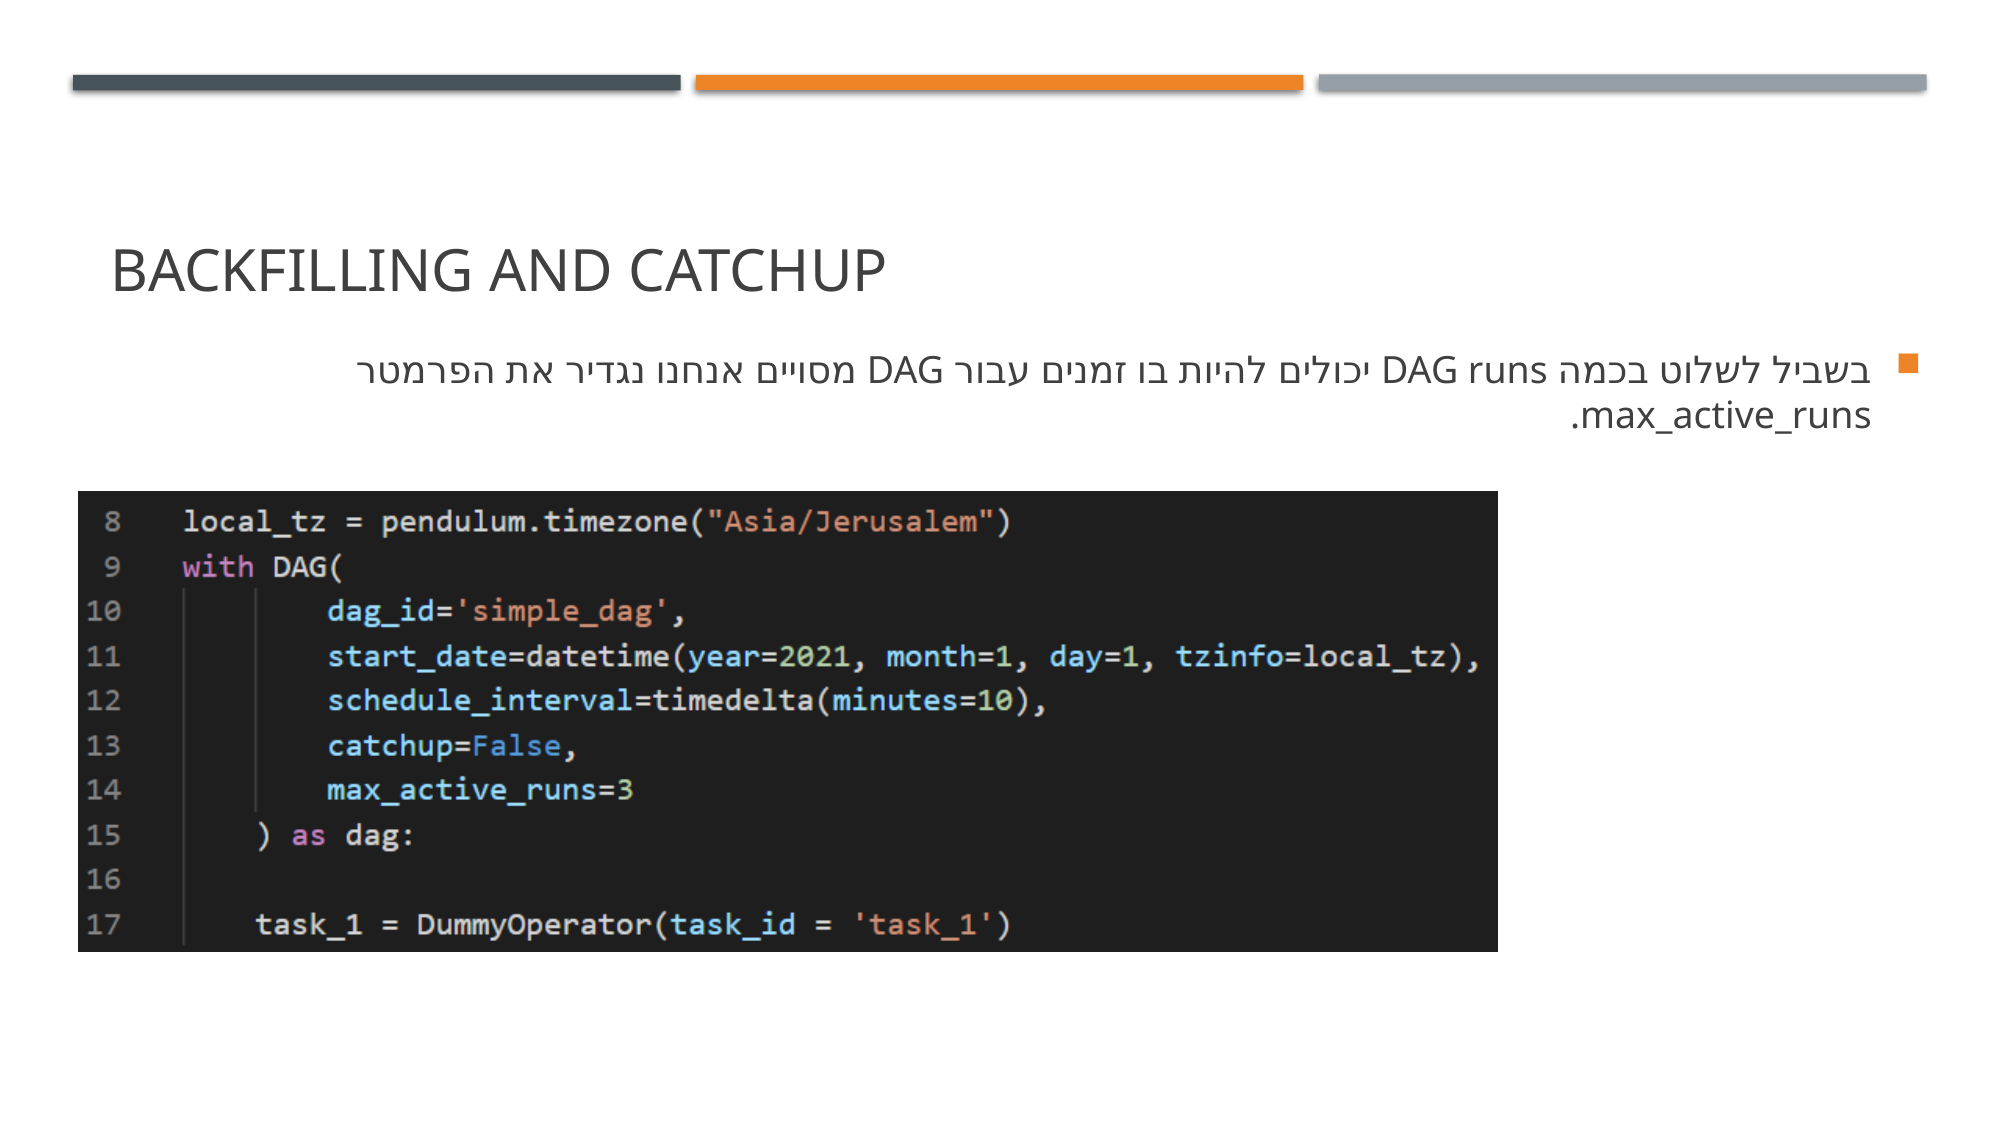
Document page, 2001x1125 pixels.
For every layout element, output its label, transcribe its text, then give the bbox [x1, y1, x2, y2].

picture [78, 491, 1499, 952]
title Backfilling and catchup [95, 115, 1905, 311]
list בשביל לשלוט בכמה DAG runs יכולים להיות בו זמנים עבור DAG מסויים אנחנו נגדיר את הפרמטר max_active_runs. [127, 125, 1938, 722]
